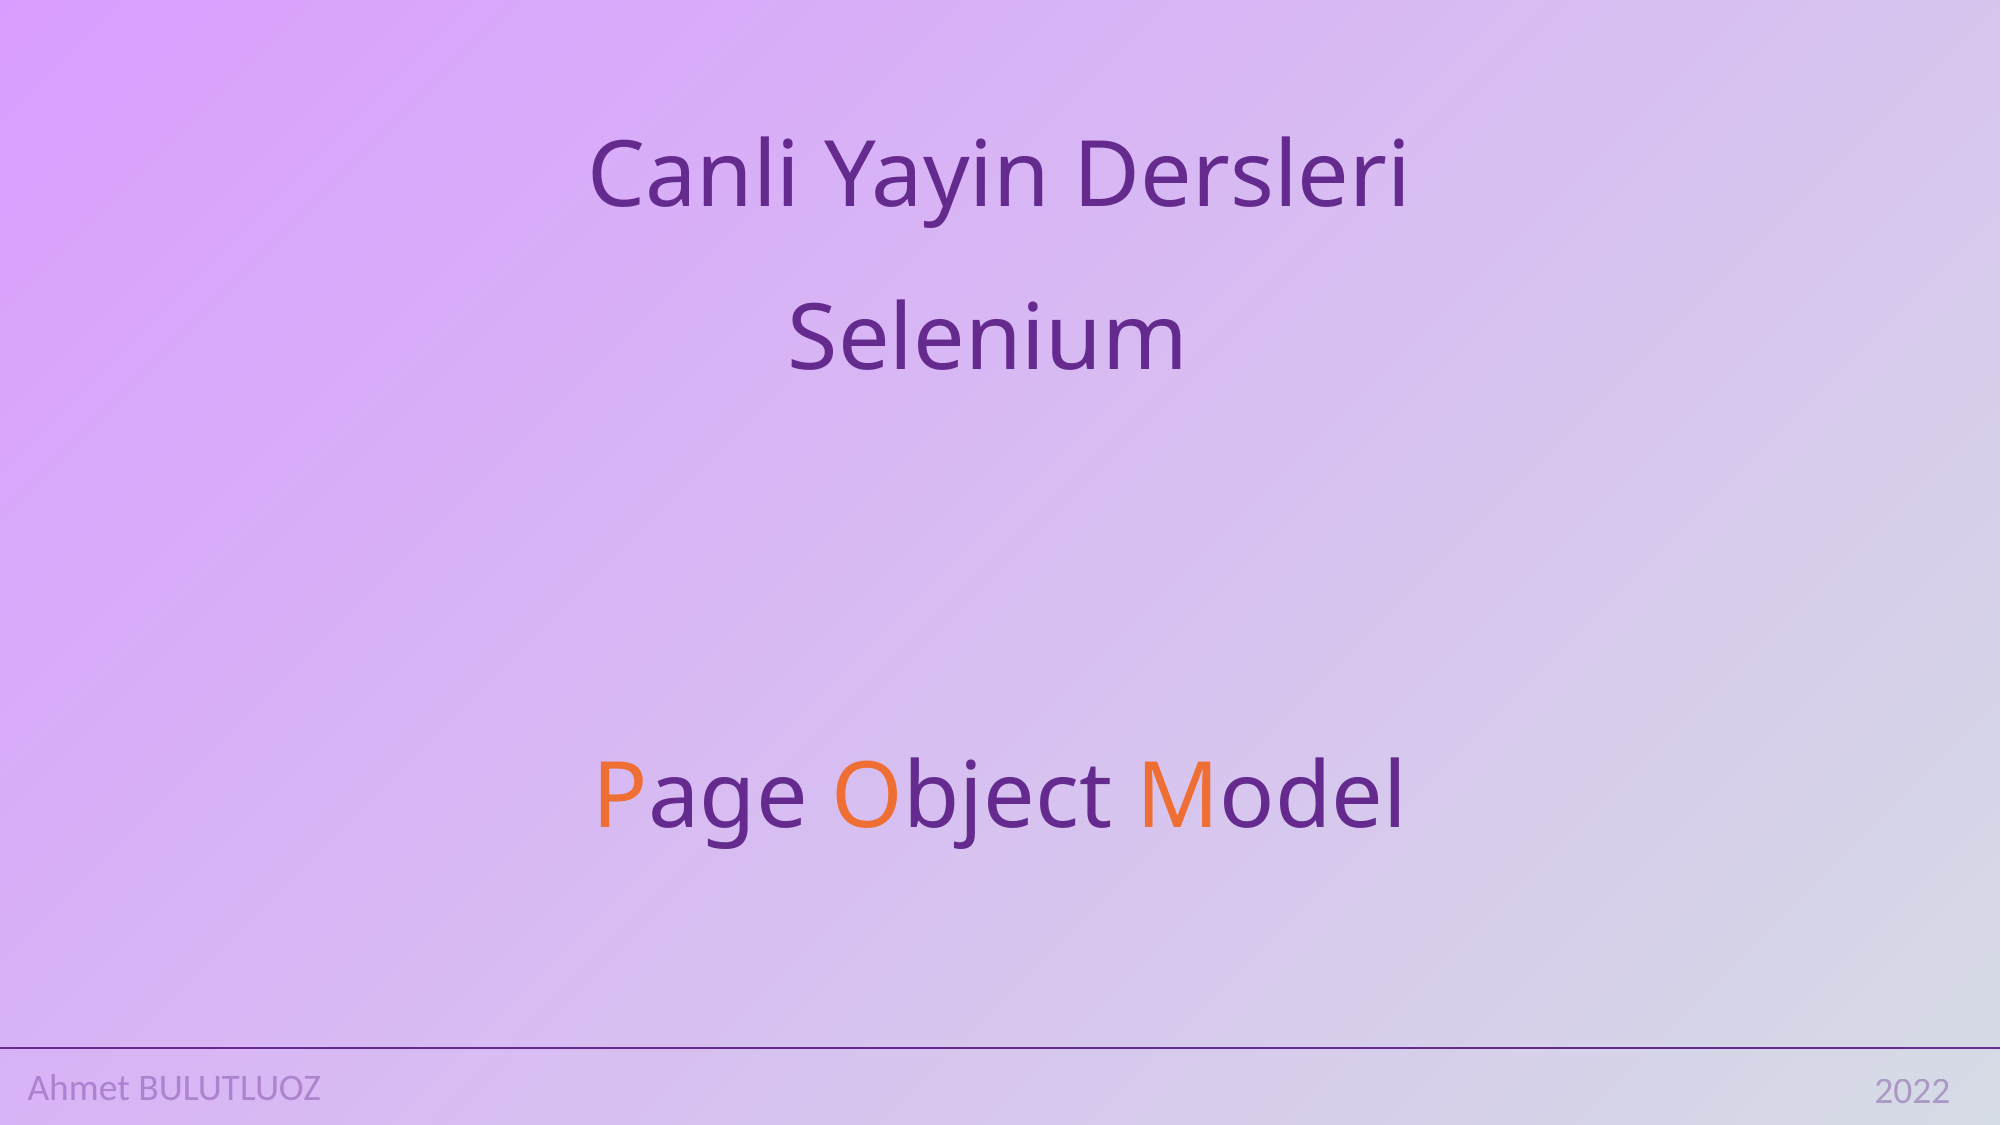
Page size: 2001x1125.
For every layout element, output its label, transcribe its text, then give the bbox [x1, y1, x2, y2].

text_box Selenium [552, 270, 1448, 395]
text_box Page Object Model [552, 728, 1448, 854]
text_box Ahmet BULUTLUOZ [12, 1055, 397, 1115]
text_box Canli Yayin Dersleri [552, 106, 1448, 232]
text_box 2022 [1859, 1058, 1988, 1119]
